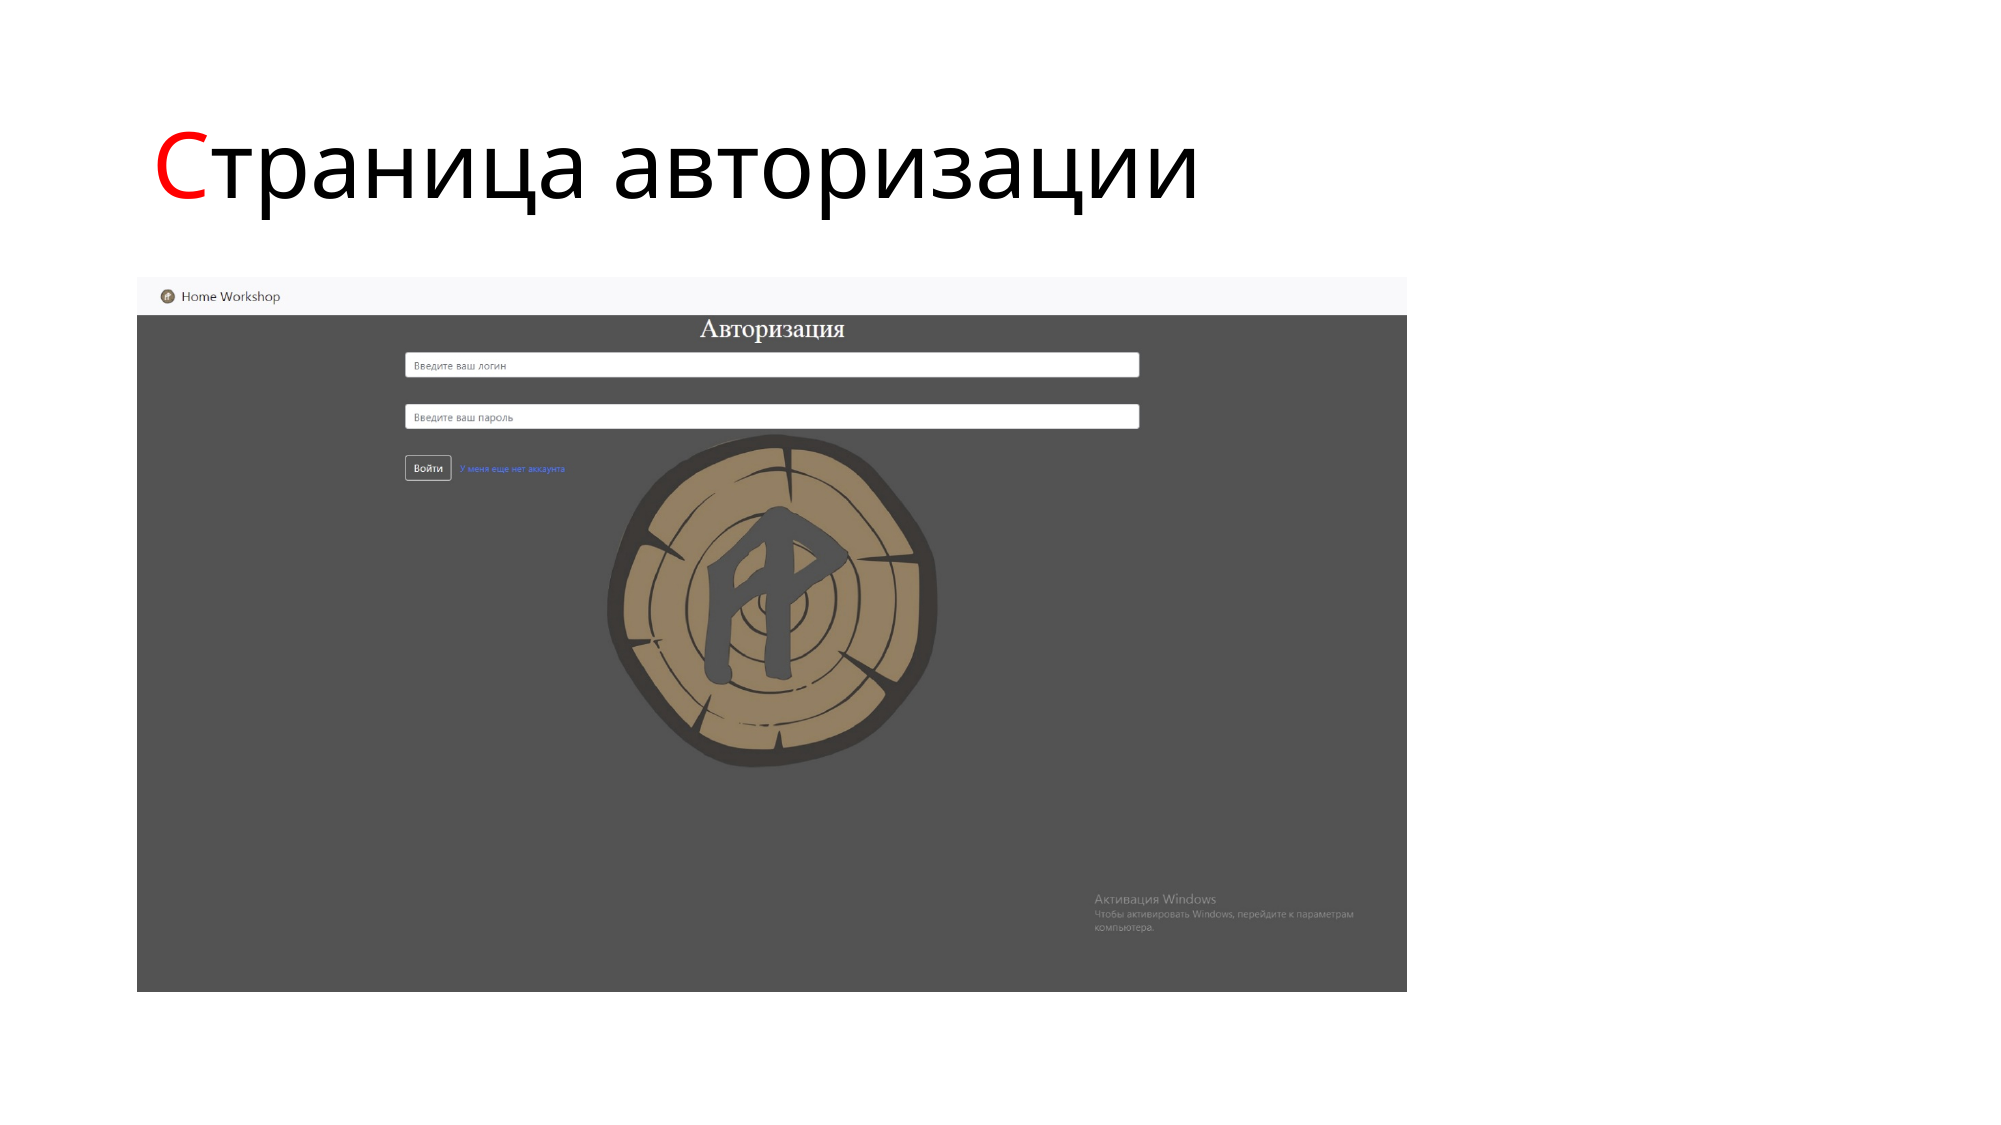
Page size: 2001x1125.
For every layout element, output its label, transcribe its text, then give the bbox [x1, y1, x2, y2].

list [137, 277, 1407, 992]
title Страница авторизации [137, 59, 1863, 278]
